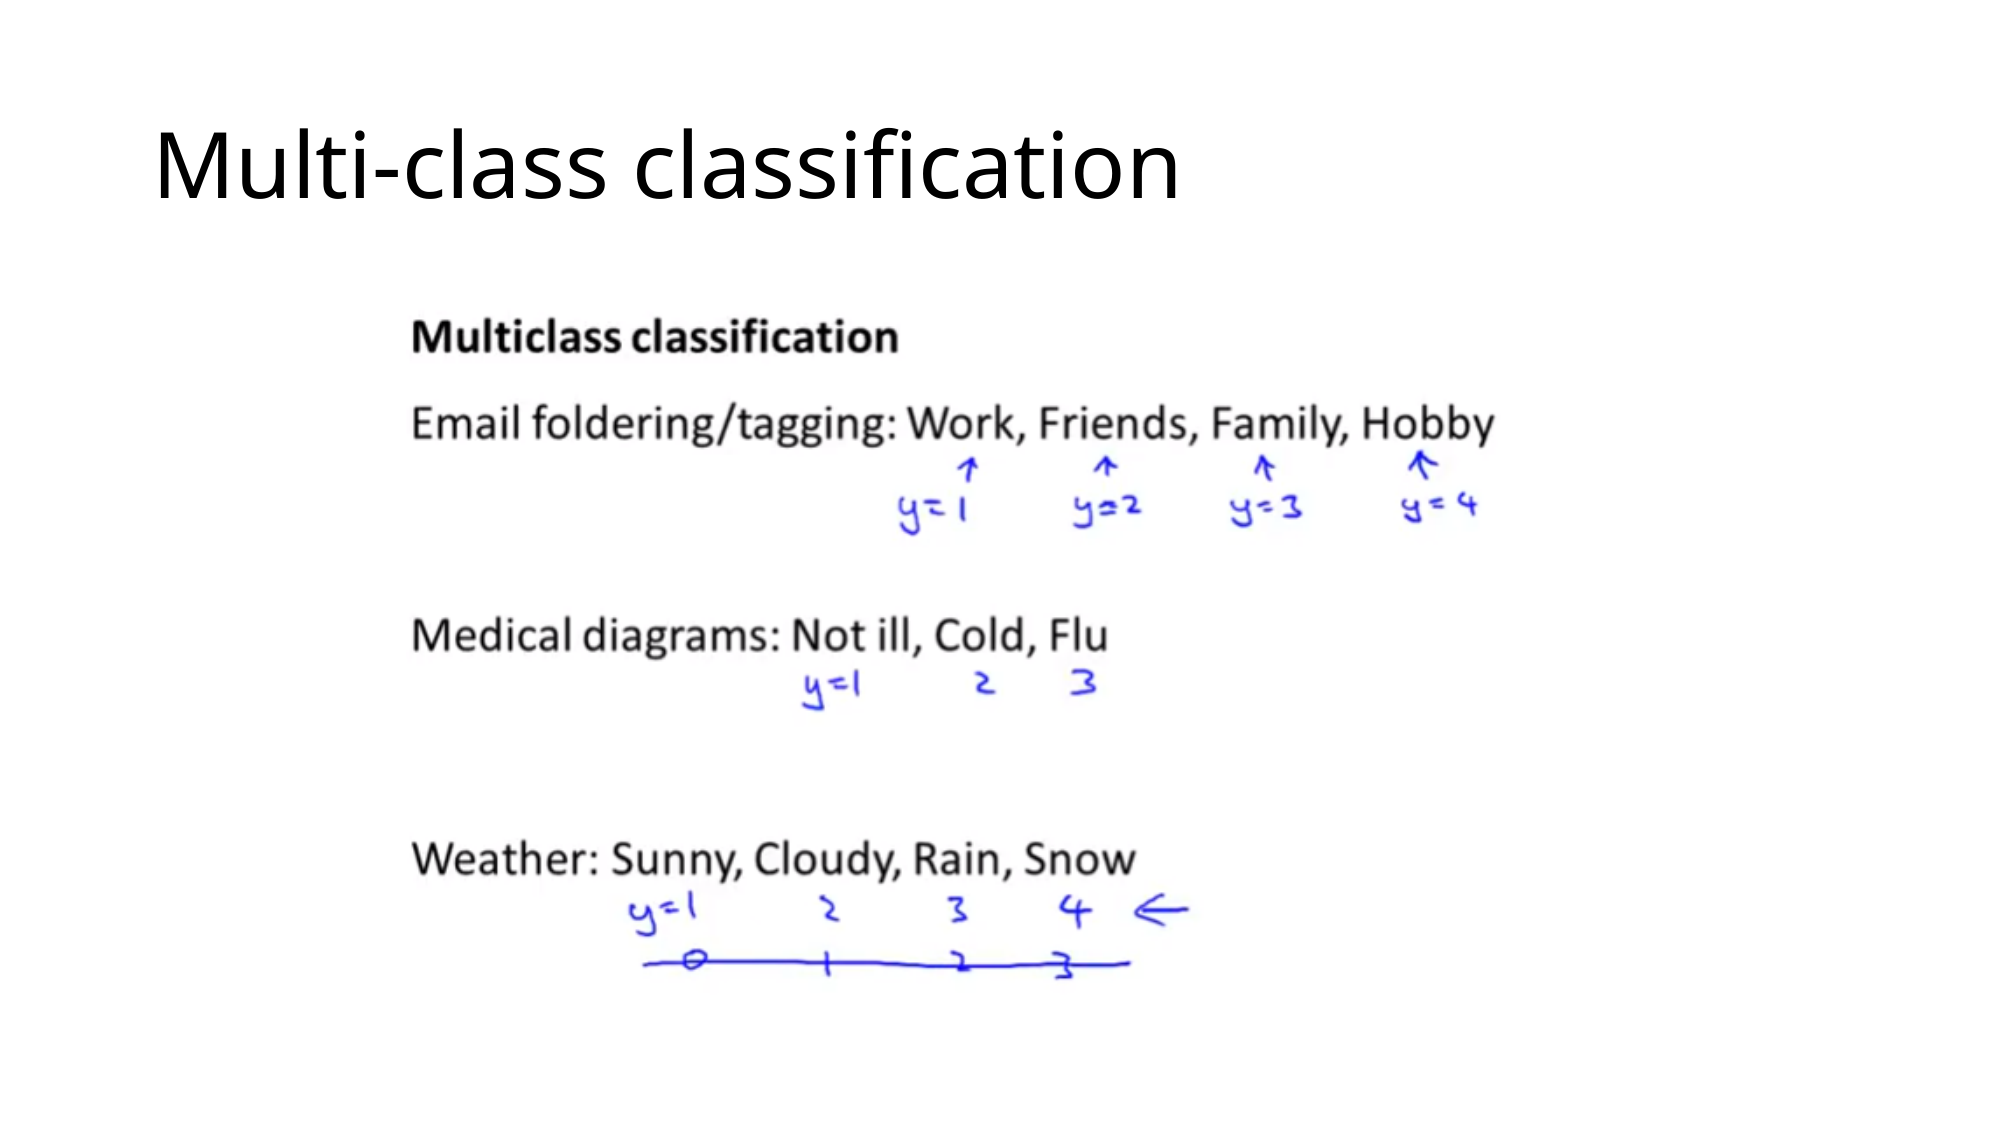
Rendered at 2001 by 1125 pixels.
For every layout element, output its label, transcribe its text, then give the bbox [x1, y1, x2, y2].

picture [377, 299, 1623, 1019]
title Multi-class classification [137, 59, 1863, 278]
